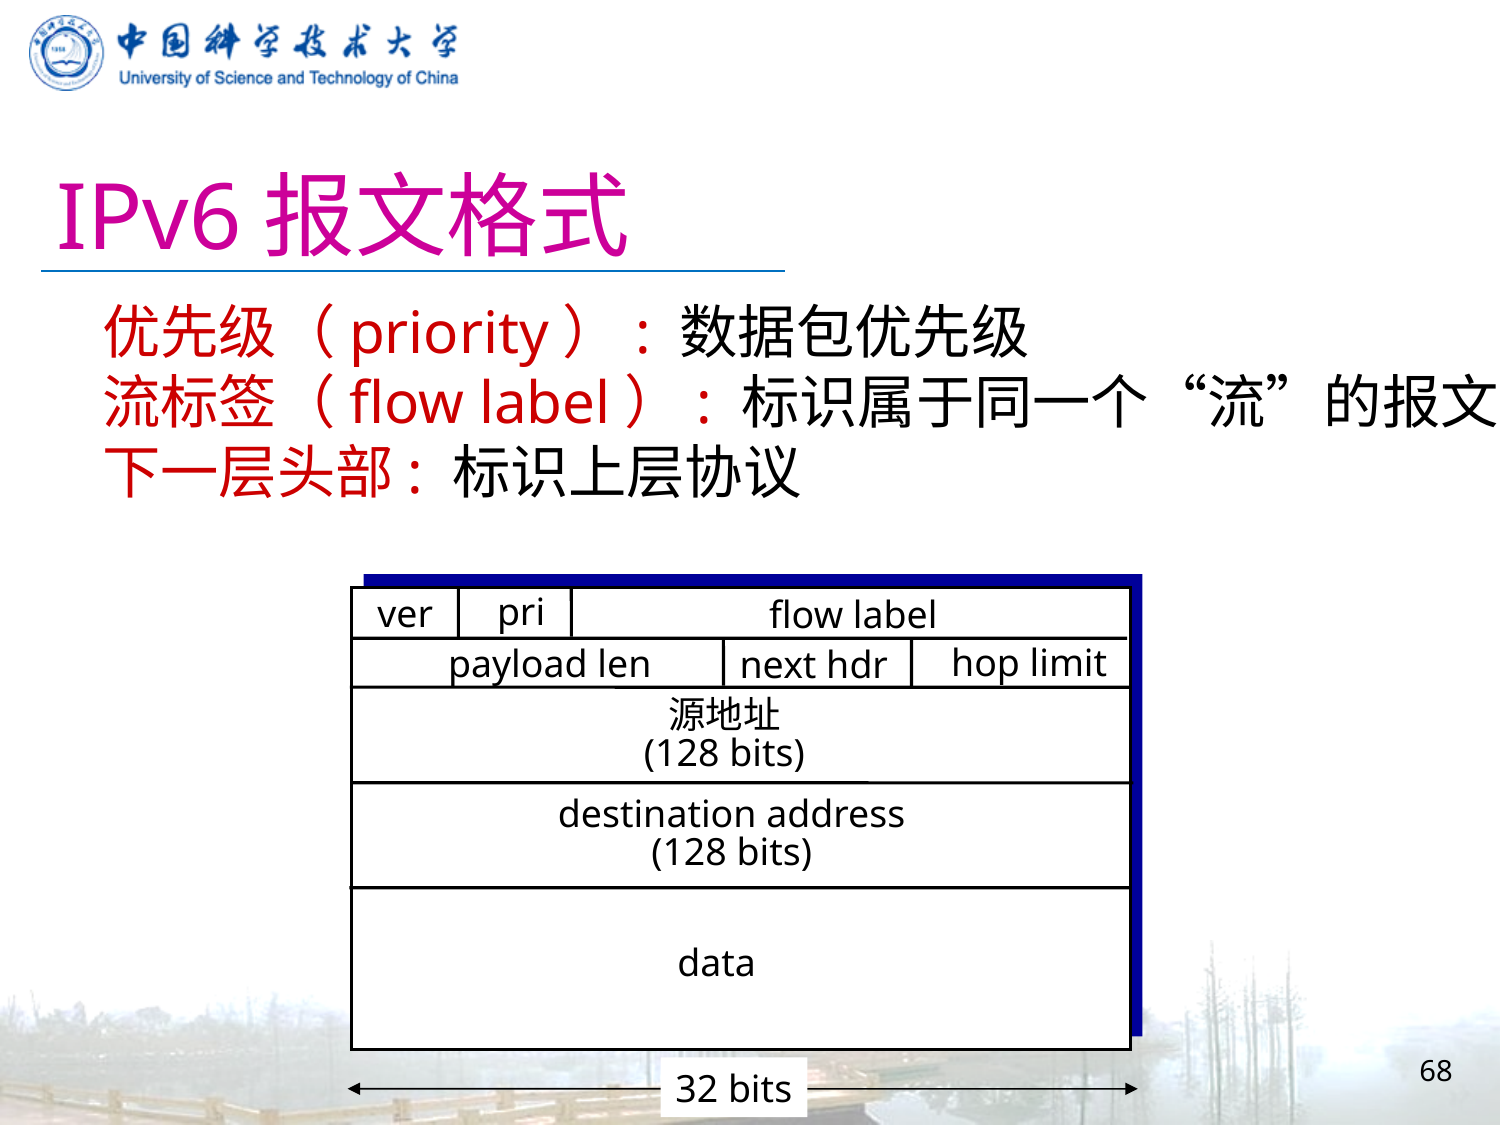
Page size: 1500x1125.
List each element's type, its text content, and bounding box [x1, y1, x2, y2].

text_box 优先级（priority）: 数据包优先级 流标签（flow label）: 标识属于同一个“流”的报文 下一层头部: 标识上层协议 [87, 288, 1500, 513]
text_box [912, 643, 936, 687]
text_box hop limit [936, 631, 1123, 692]
text_box [351, 888, 1131, 1050]
picture [29, 15, 461, 91]
text_box next hdr [724, 633, 904, 694]
text_box payload len [433, 632, 667, 693]
slide_number 68 [1154, 1023, 1468, 1100]
text_box [347, 1082, 660, 1095]
text_box [351, 639, 433, 687]
text_box destination address (128 bits) [542, 789, 921, 881]
text_box [904, 643, 911, 687]
text_box pri [482, 580, 561, 641]
text_box [449, 587, 482, 632]
text_box flow label [754, 583, 953, 643]
text_box ver [362, 582, 449, 642]
text_box [351, 587, 362, 638]
text_box [953, 587, 1131, 687]
text_box 32 bits [660, 1057, 808, 1118]
text_box [351, 688, 1131, 887]
text_box data [662, 931, 771, 991]
text_box 源地址 (128 bits) [628, 690, 820, 782]
text_box [363, 574, 1143, 1037]
text_box [667, 639, 724, 687]
text_box [808, 1082, 1138, 1096]
text_box [561, 587, 754, 638]
text_box [0, 940, 1500, 1125]
title IPv6报文格式 [40, 34, 1468, 276]
